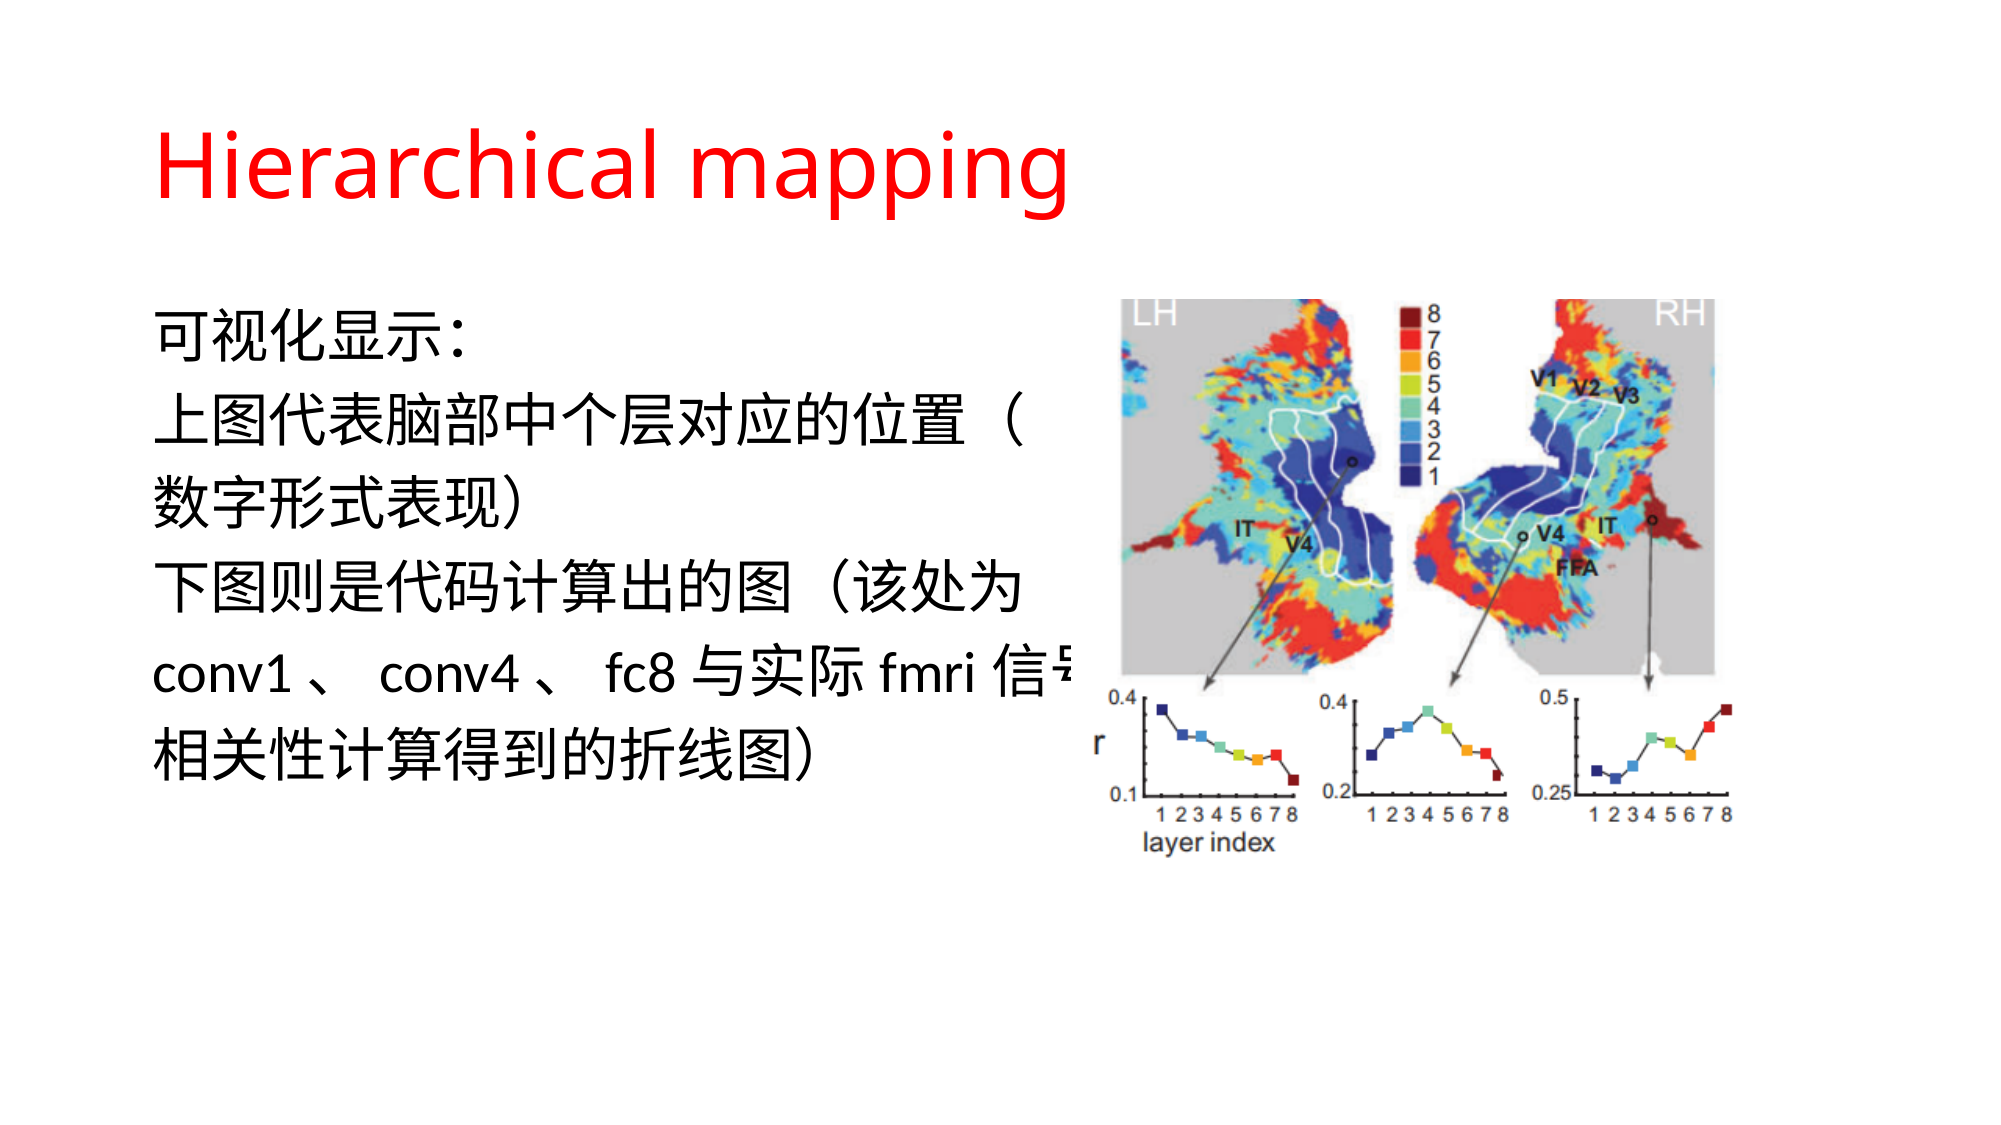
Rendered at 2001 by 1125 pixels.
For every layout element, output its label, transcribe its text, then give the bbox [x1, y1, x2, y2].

list 可视化显示： 上图代表脑部中个层对应的位置（ 数字形式表现） 下图则是代码计算出的图（该处为 conv1、conv4、fc8与实际fmri信号做 相关性计算得到的折线图） [137, 299, 1863, 1014]
picture [1071, 299, 1751, 872]
title Hierarchical mapping [137, 59, 1863, 278]
